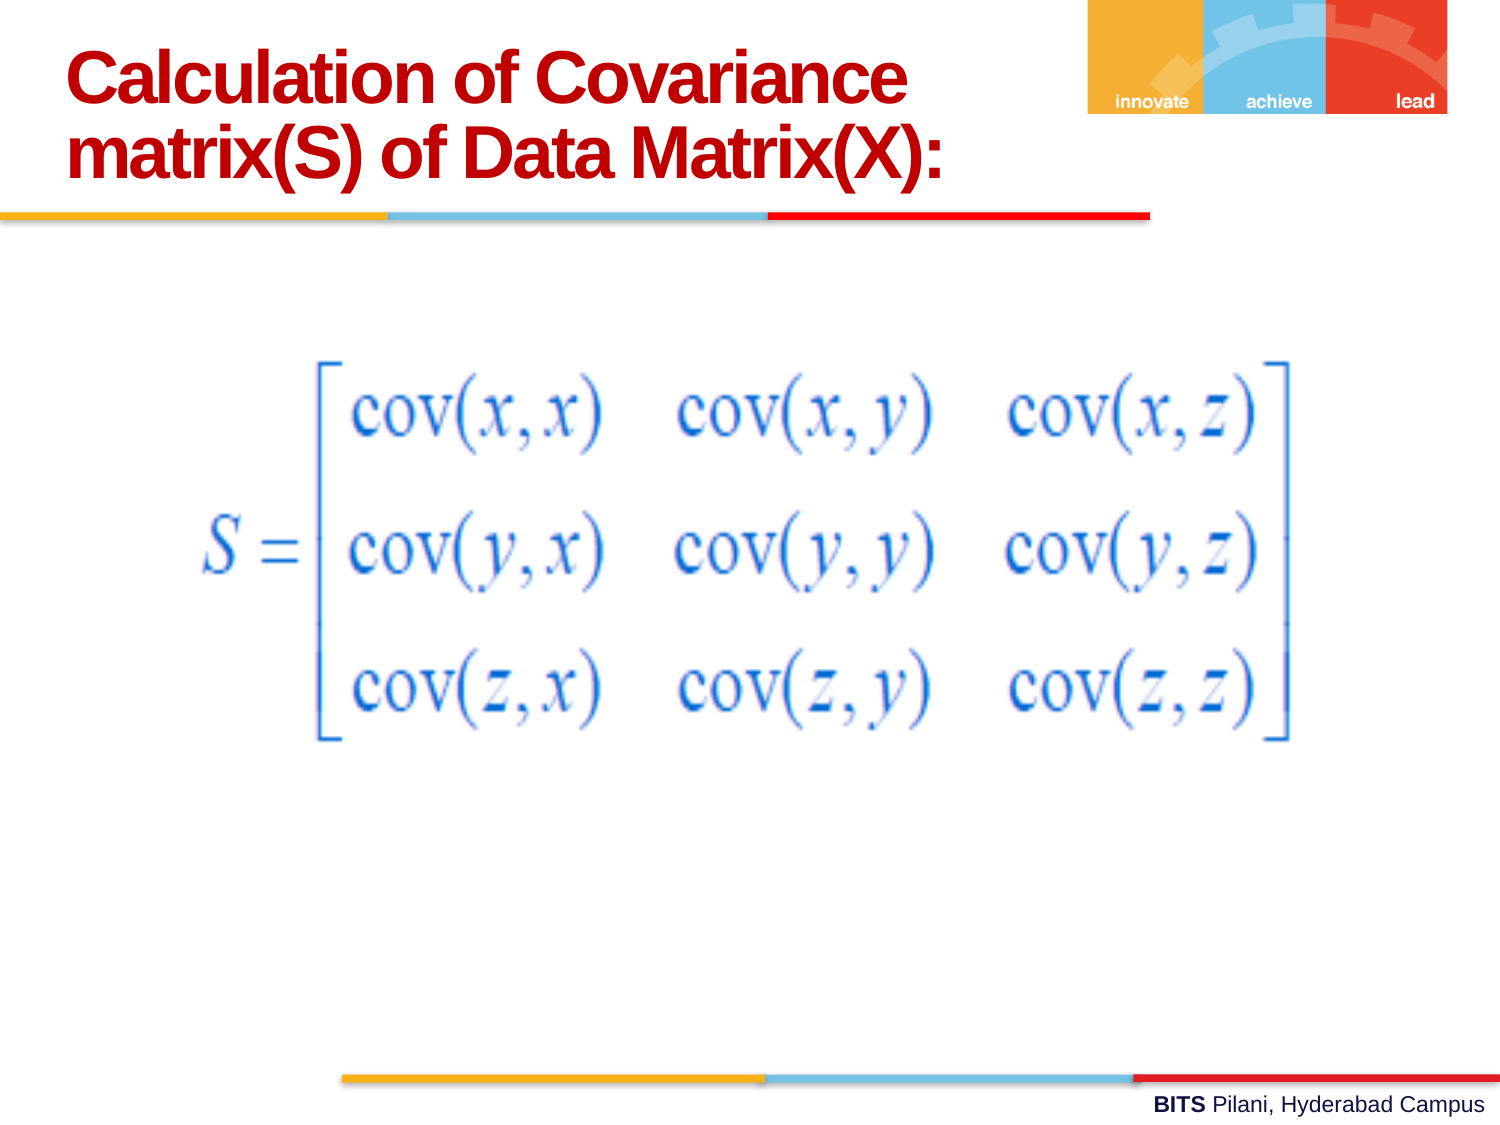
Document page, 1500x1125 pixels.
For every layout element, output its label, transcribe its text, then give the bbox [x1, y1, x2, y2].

picture [1087, 0, 1448, 114]
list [147, 326, 1318, 788]
list Calculation of Covariance matrix(S) of Data Matrix(X): [50, 24, 1088, 213]
